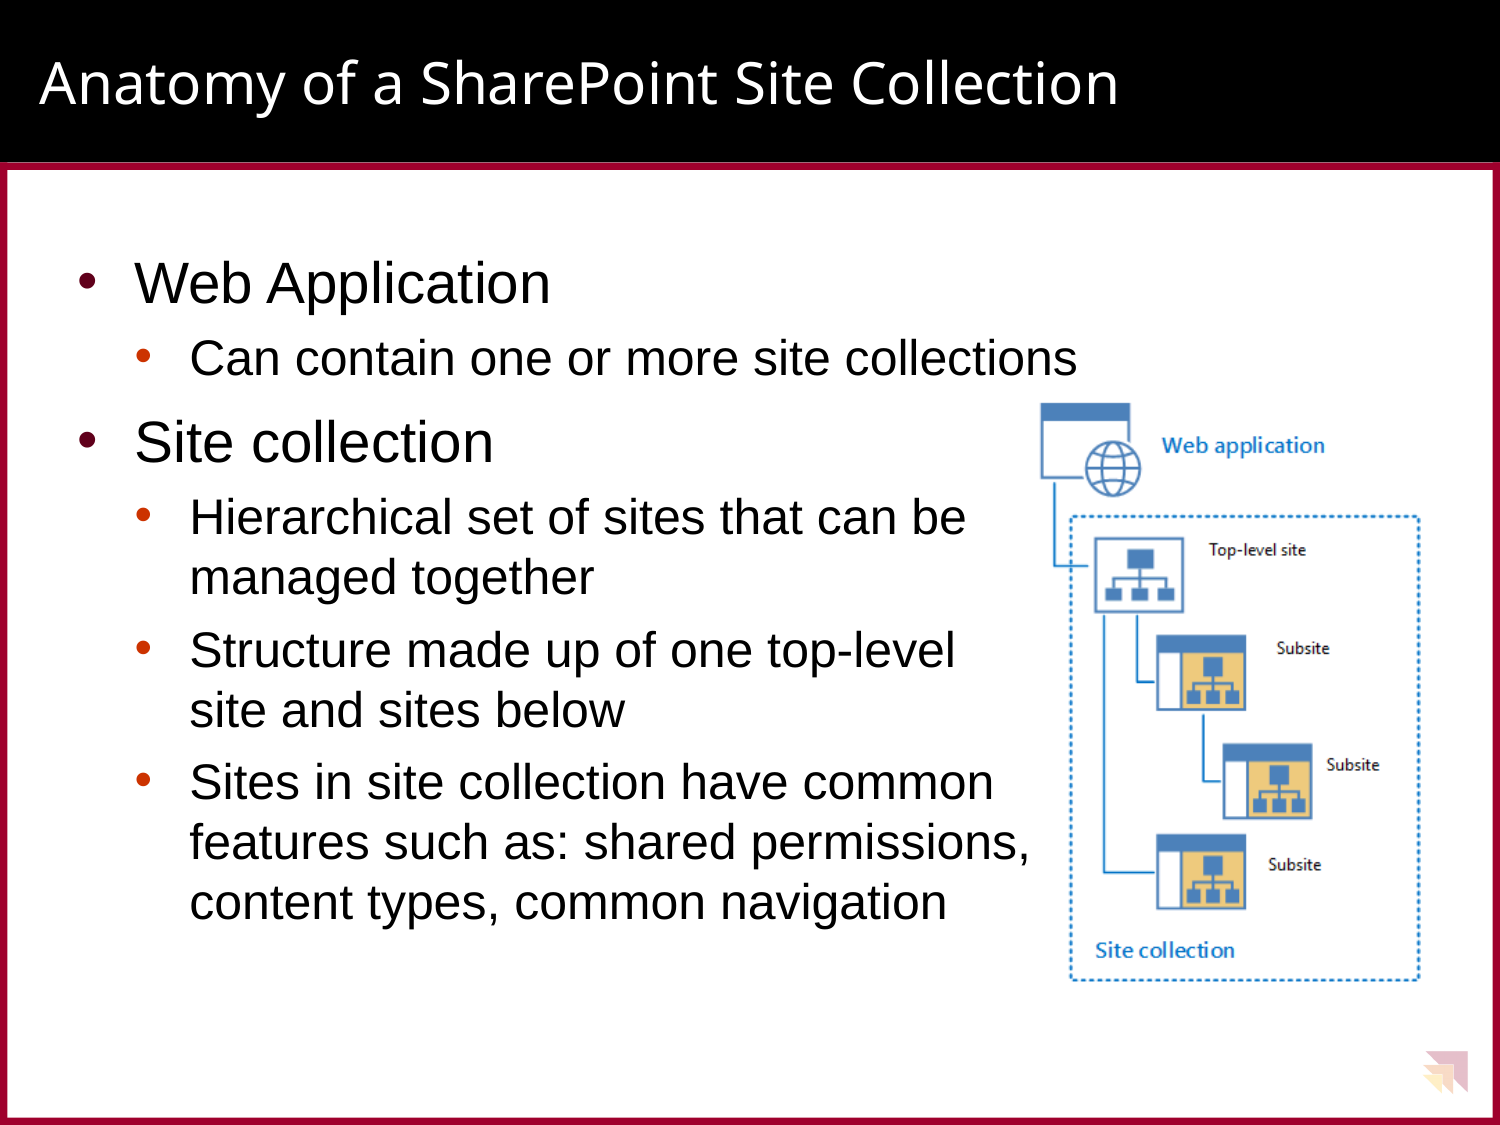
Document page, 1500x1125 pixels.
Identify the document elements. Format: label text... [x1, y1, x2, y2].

picture [1037, 399, 1422, 984]
title Anatomy of a SharePoint Site Collection [24, 12, 1438, 150]
list Web Application Can contain one or more site collections Site collection Hierarchical set of sites that can be managed together Structure made up of one top-level site and sites below Sites in site collection have common features such as: shared permissions, content types, common navigation [62, 237, 1438, 1088]
